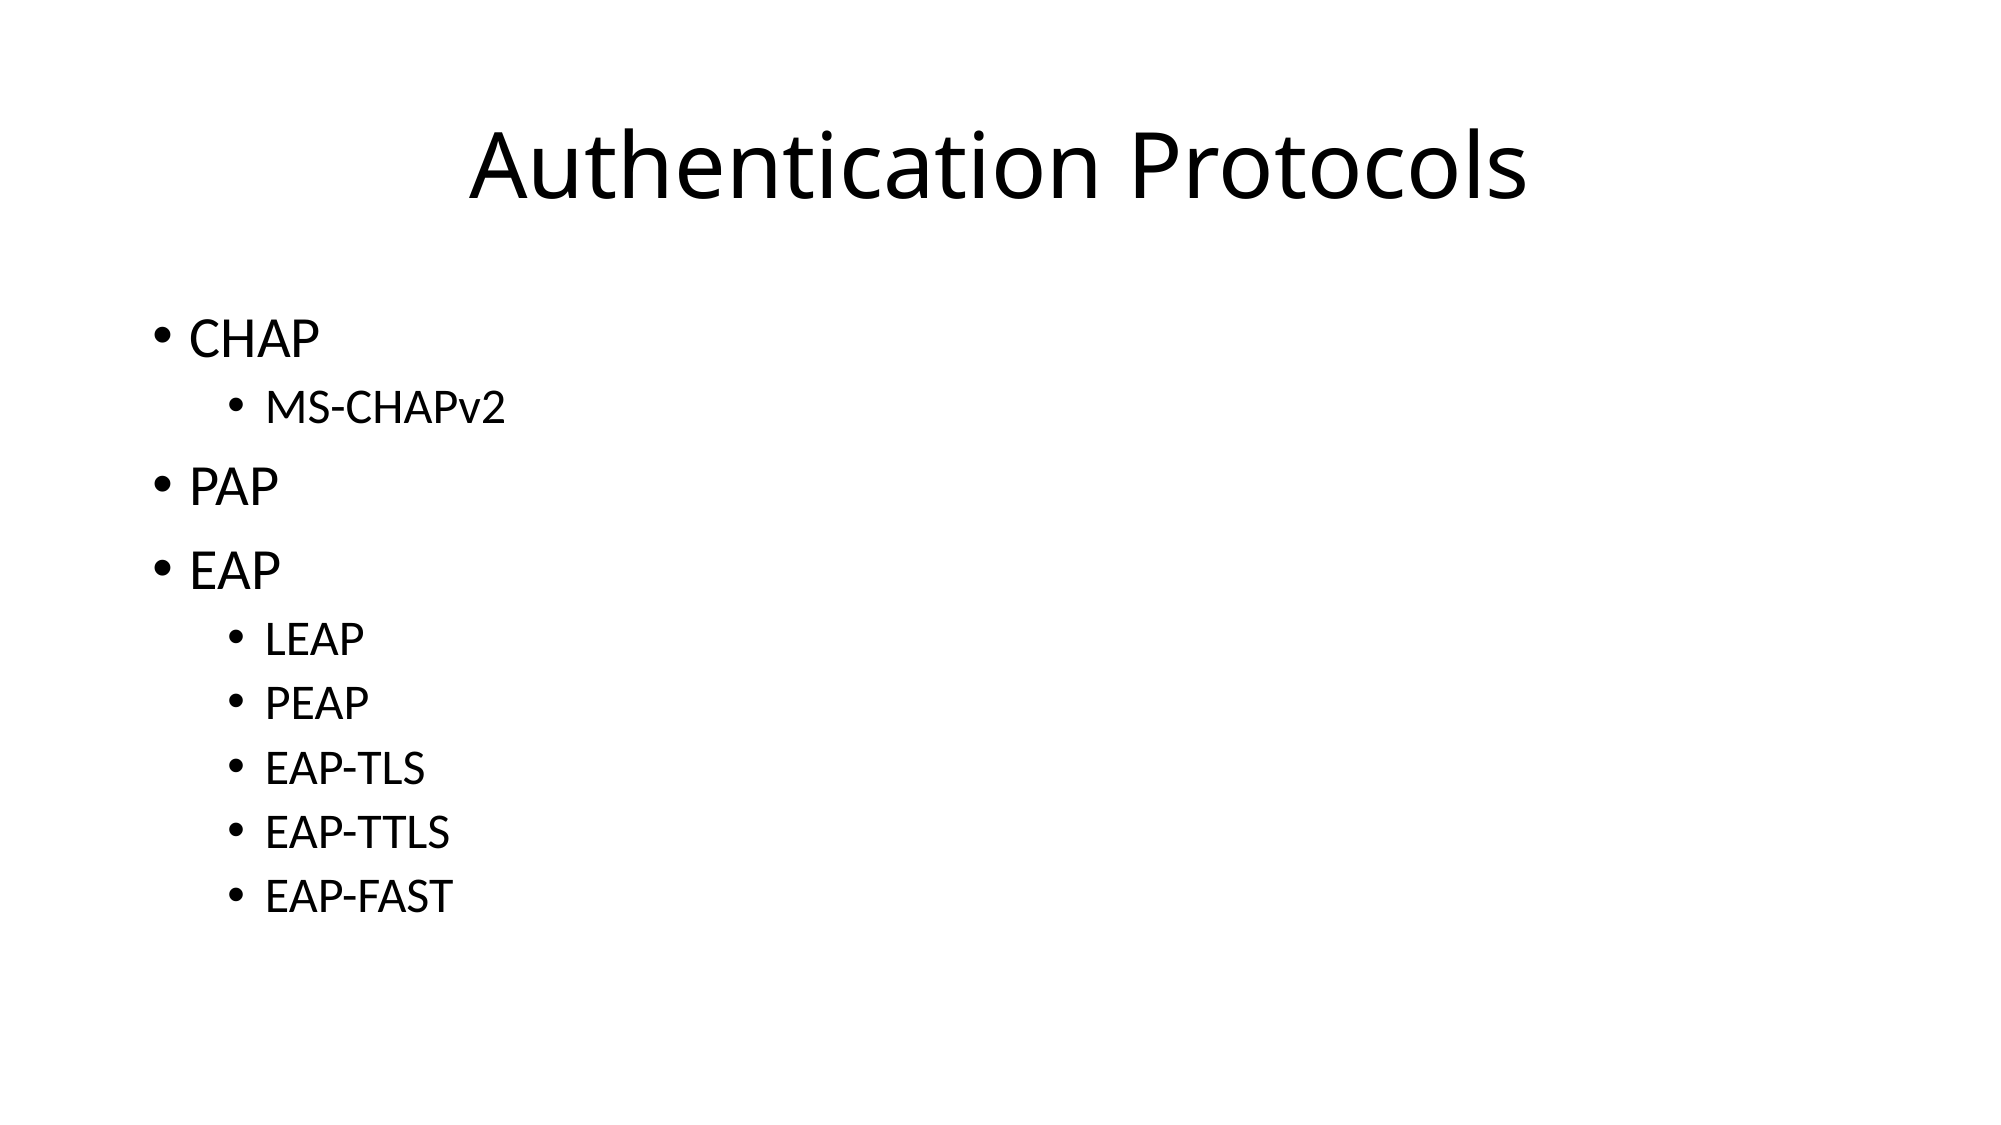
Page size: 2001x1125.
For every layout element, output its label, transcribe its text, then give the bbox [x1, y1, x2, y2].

title Authentication Protocols [137, 59, 1863, 278]
list CHAP MS-CHAPv2 PAP EAP LEAP PEAP EAP-TLS EAP-TTLS EAP-FAST [137, 299, 1863, 1014]
